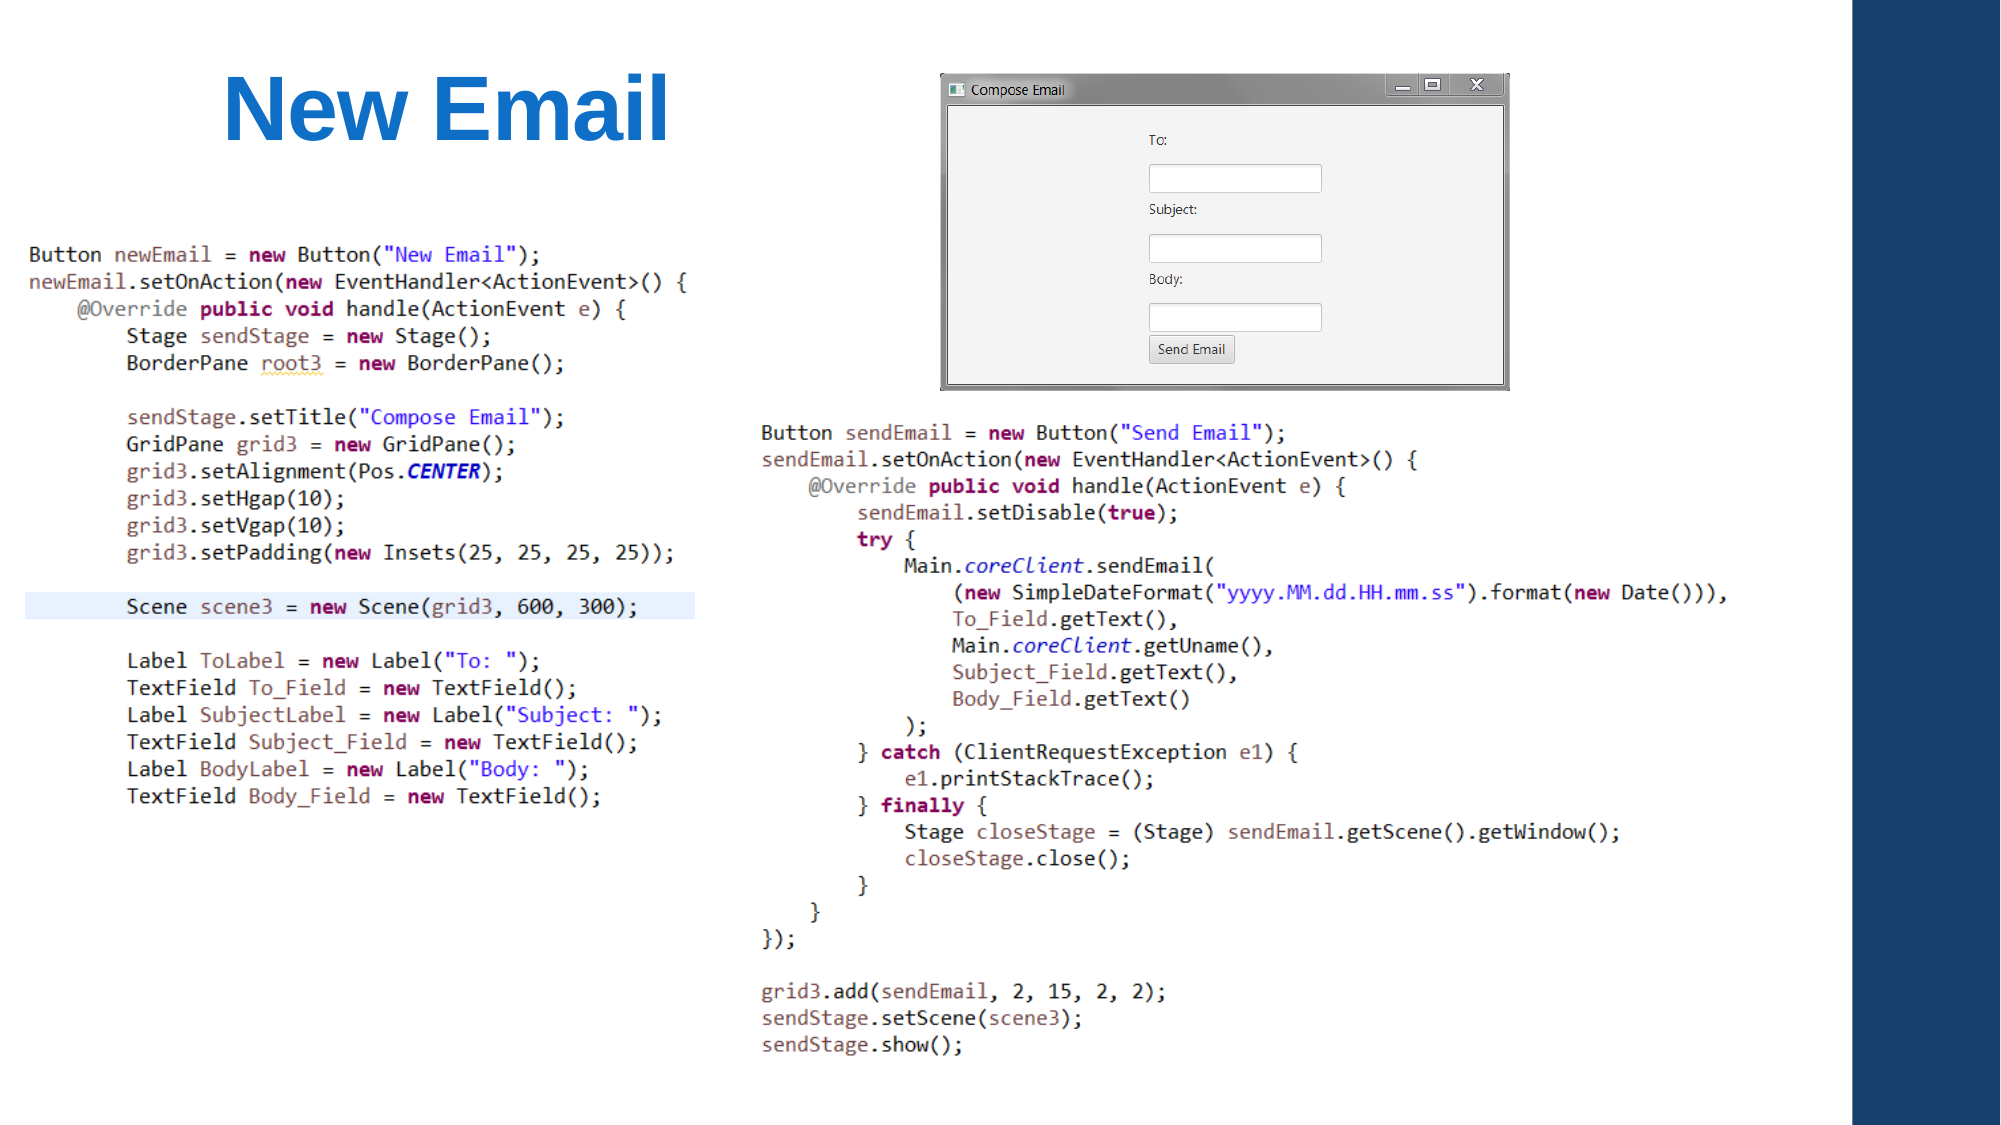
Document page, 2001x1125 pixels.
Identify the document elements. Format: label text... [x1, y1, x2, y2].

title New Email [206, 43, 1797, 278]
picture [756, 420, 1741, 1061]
picture [940, 73, 1510, 391]
picture [25, 242, 695, 817]
